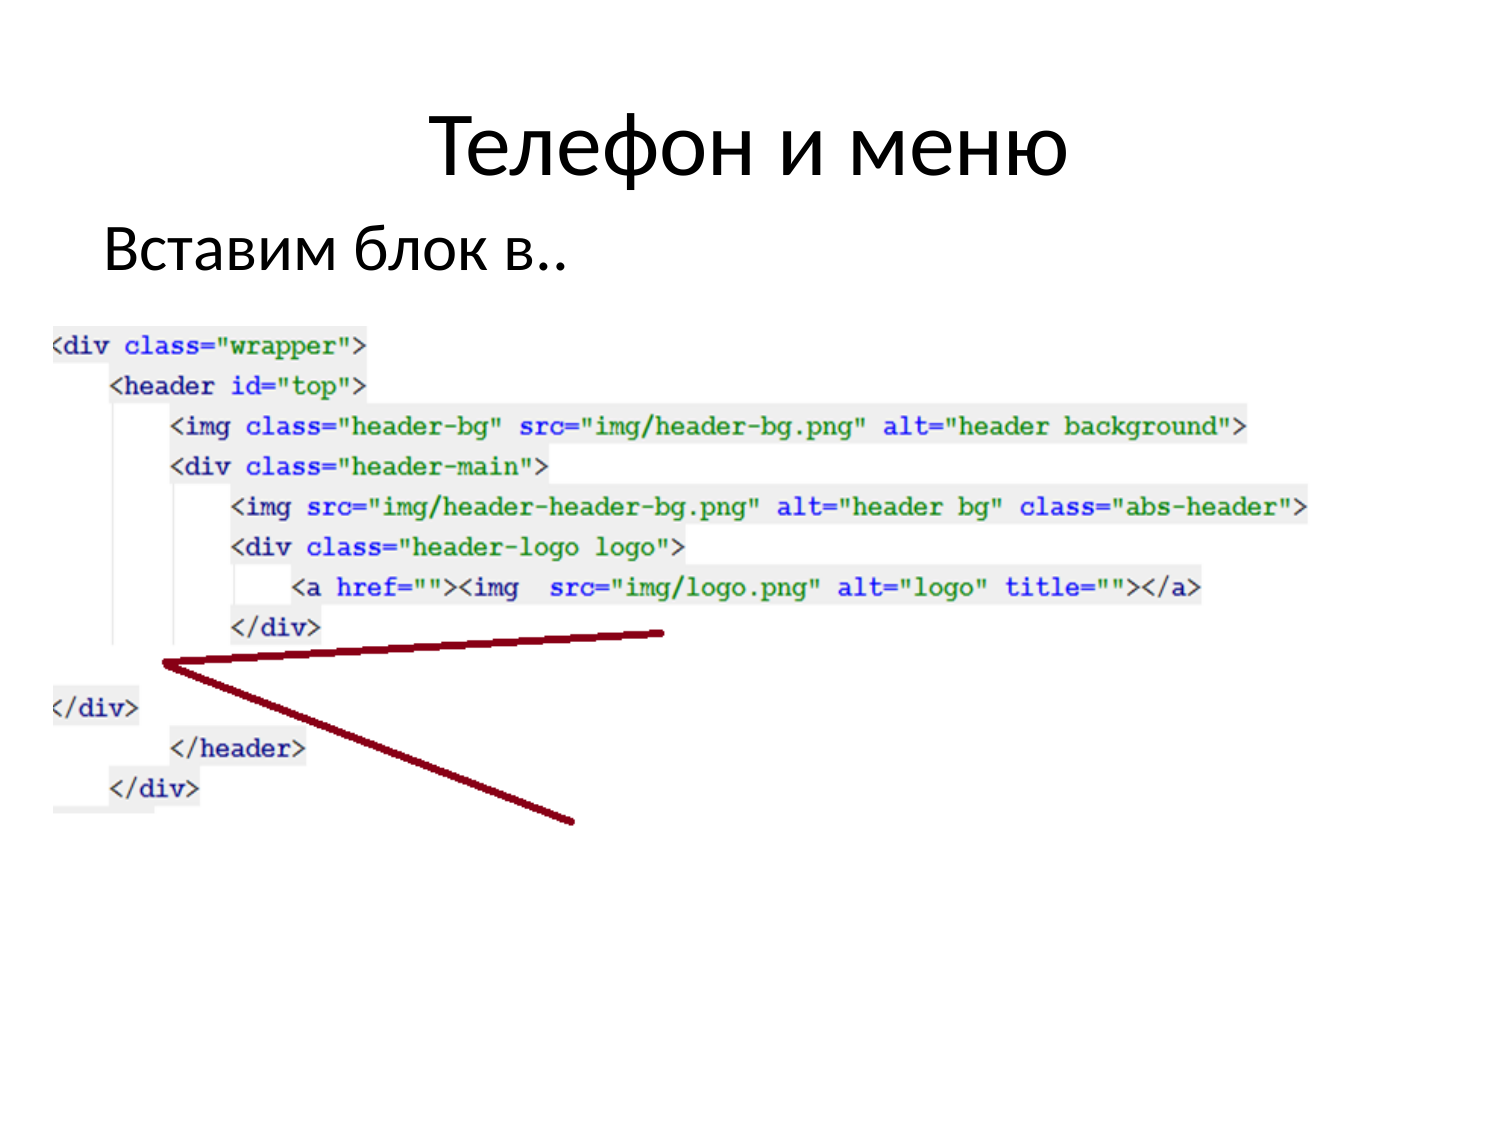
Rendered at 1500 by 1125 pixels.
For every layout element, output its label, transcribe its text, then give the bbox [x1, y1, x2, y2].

picture [52, 326, 1478, 882]
list Вставим блок в.. [88, 196, 1439, 315]
title Телефон и меню [75, 45, 1425, 233]
